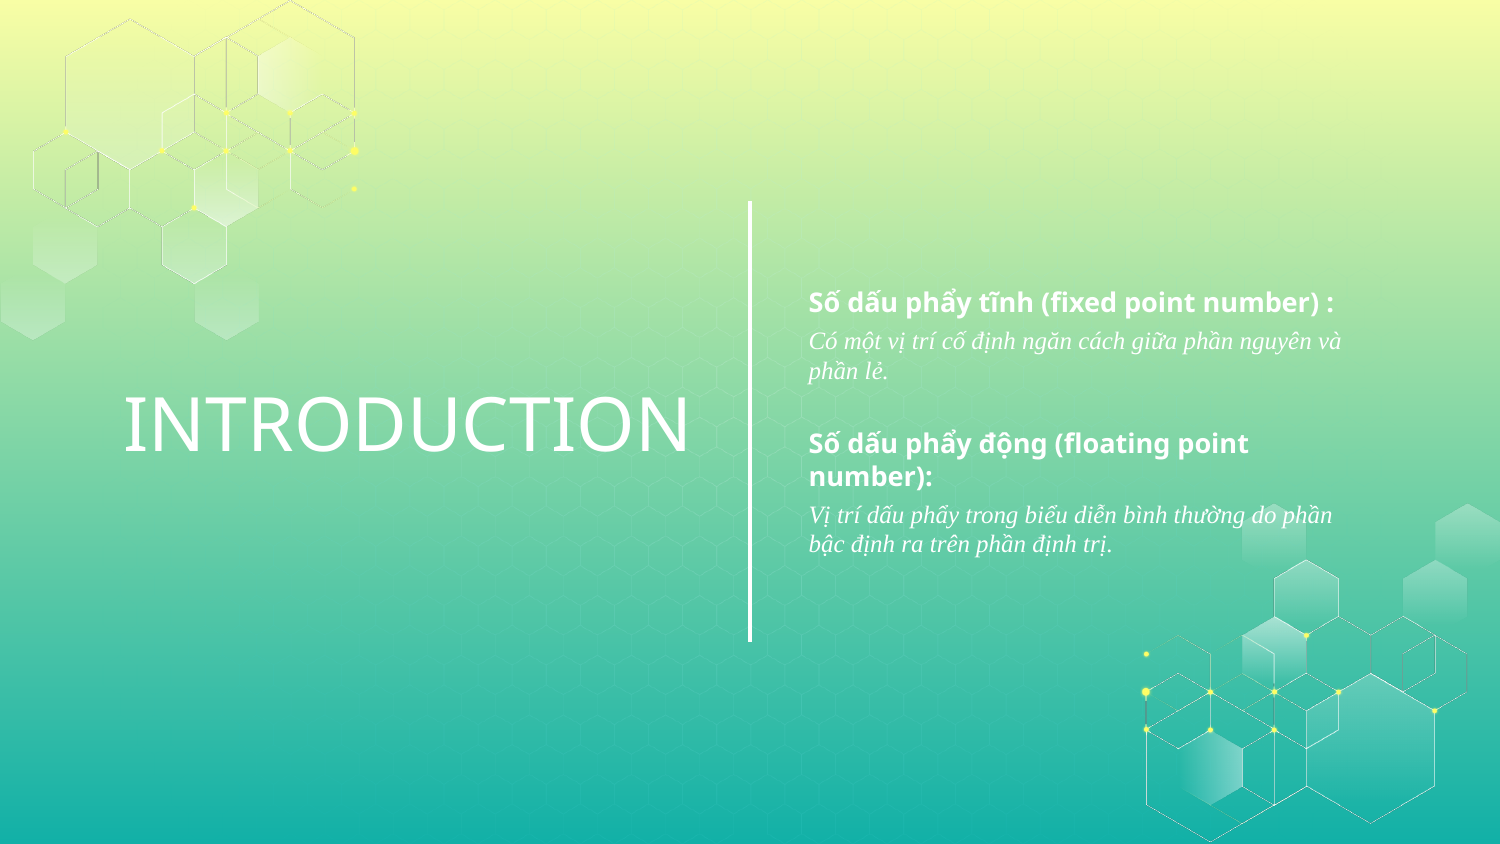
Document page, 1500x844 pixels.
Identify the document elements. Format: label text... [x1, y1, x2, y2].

title INTRODUCTION [58, 366, 708, 477]
subtitle Số dấu phẩy tĩnh (fixed point number) : Có một vị trí cố định ngăn cách giữa phần nguyên và phần lẻ. Số dấu phẩy động (floating point number): Vị trí dấu phẩy trong biểu diễn bình thường do phần bậc định ra trên phần định trị. [793, 258, 1369, 586]
picture [0, 0, 1500, 844]
